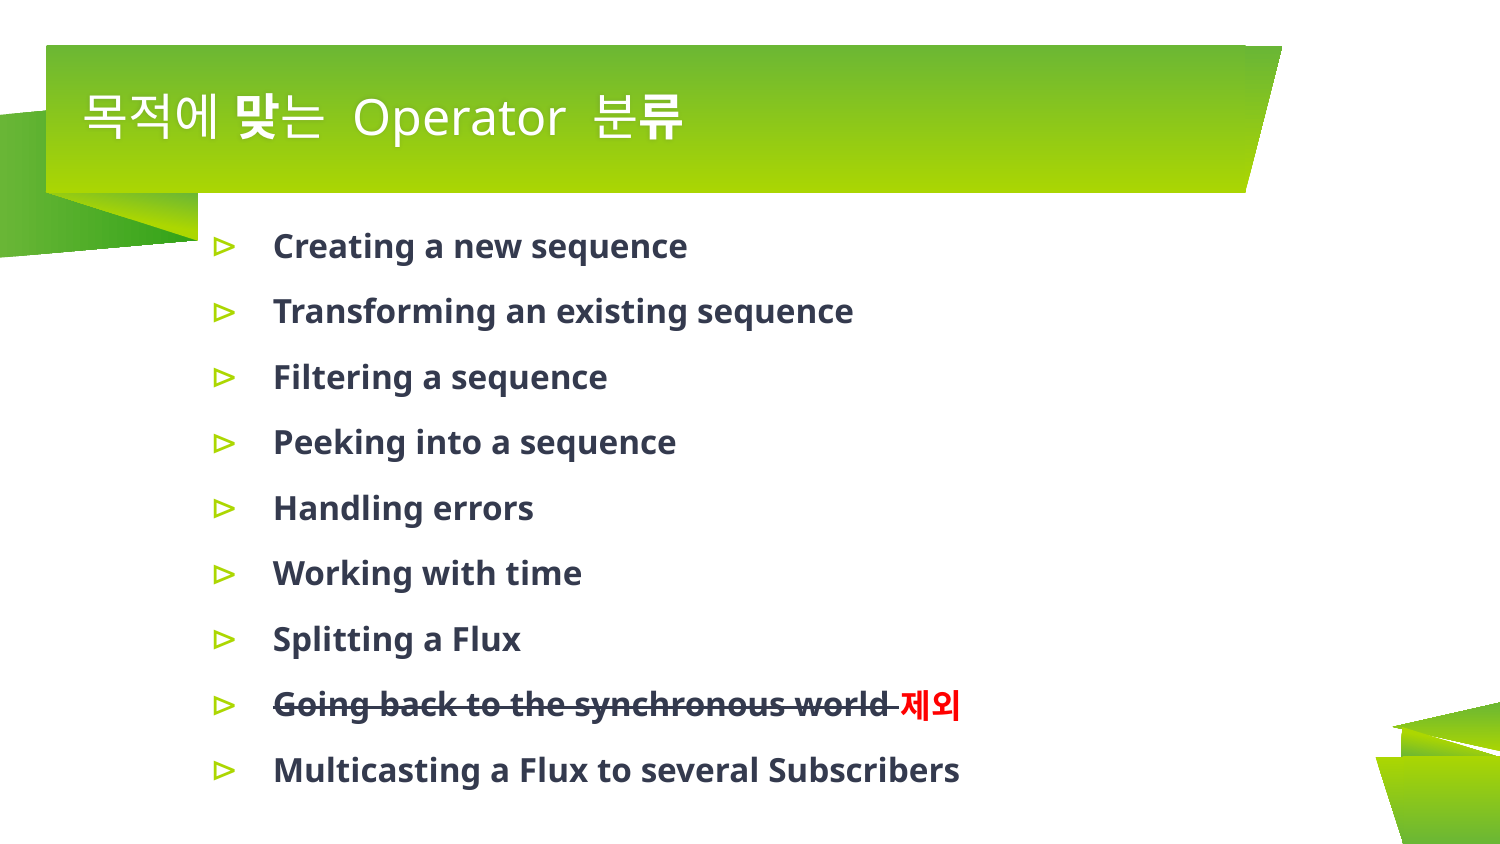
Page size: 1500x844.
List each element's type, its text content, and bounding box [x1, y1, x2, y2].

text_box Filtering a sequence [197, 354, 1423, 415]
text_box Transforming an existing sequence [197, 284, 1423, 354]
text_box Creating a new sequence [197, 219, 1423, 284]
text_box Splitting a Flux [197, 611, 1423, 677]
text_box Going back to the synchronous world [197, 677, 1423, 747]
text_box Peeking into a sequence [197, 415, 1423, 481]
text_box 제외 [888, 679, 977, 749]
title 목적에 맞는 Operator 분류 [82, 45, 1268, 193]
text_box Multicasting a Flux to several Subscribers [197, 747, 1423, 813]
text_box Handling errors [197, 481, 1423, 546]
text_box Working with time [197, 546, 1423, 611]
